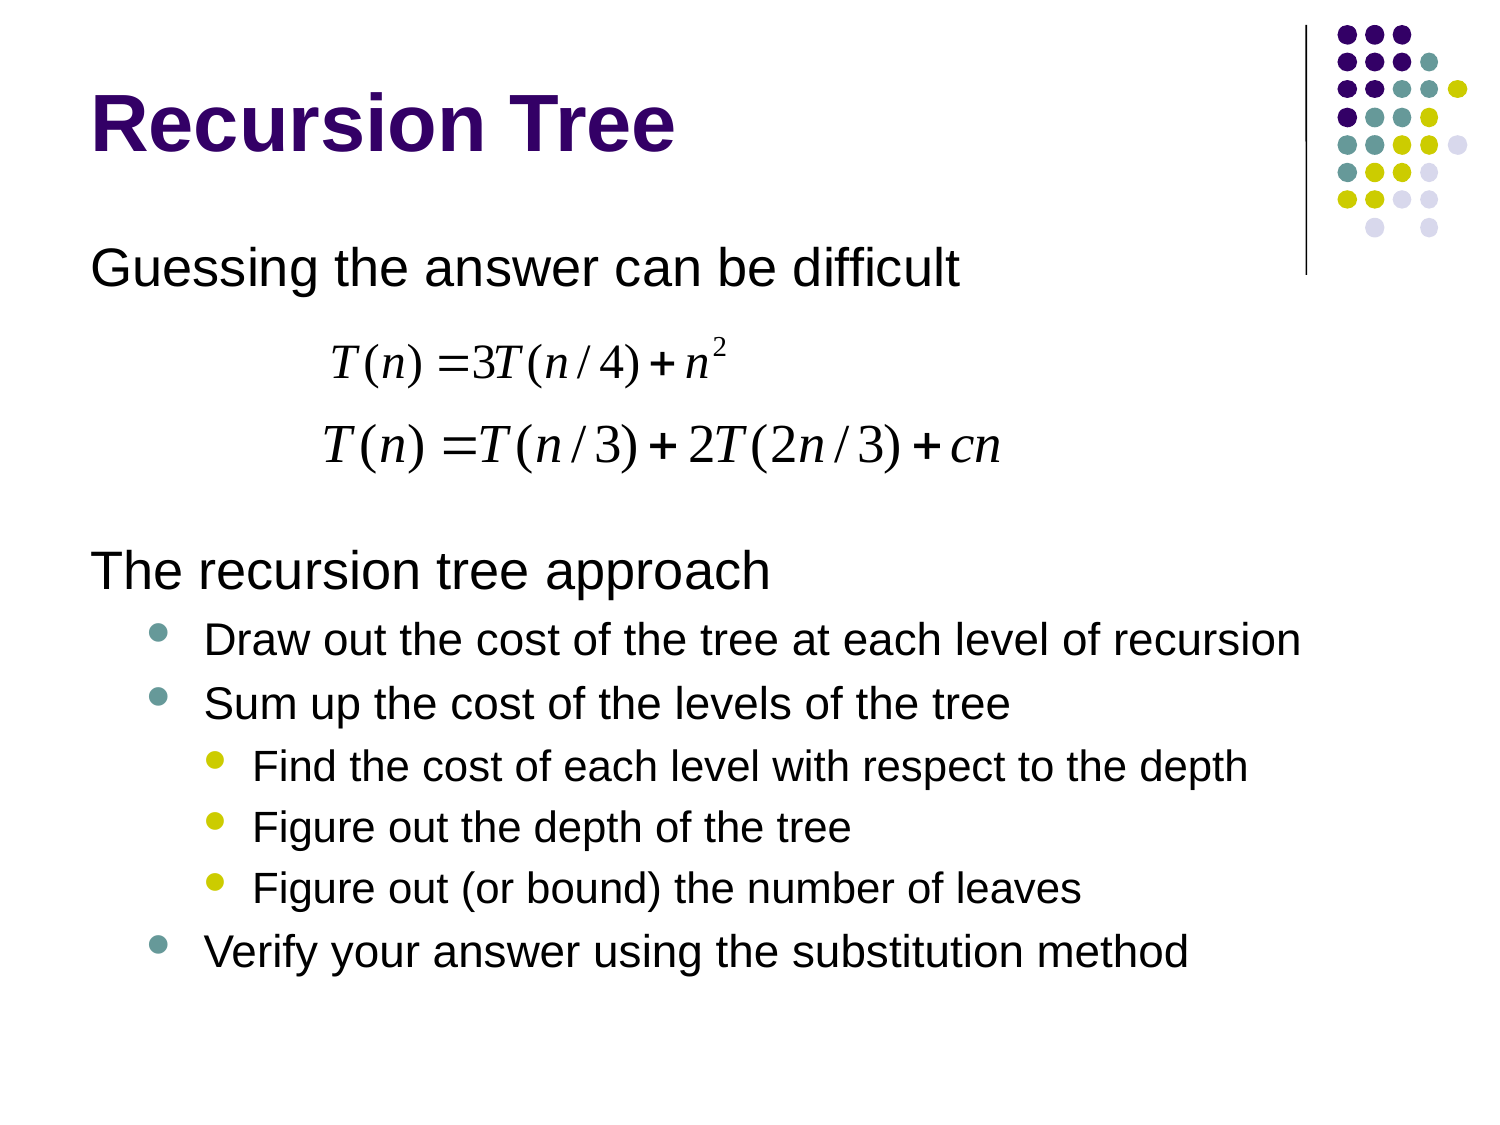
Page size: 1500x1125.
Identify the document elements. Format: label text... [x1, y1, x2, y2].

list Guessing the answer can be difficult The recursion tree approach Draw out the cost of the tree at each level of recursion Sum up the cost of the levels of the tree Find the cost of each level with respect to the depth Figure out the depth of the tree Figure out (or bound) the number of leaves Verify your answer using the substitution method [75, 224, 1425, 1018]
title Recursion Tree [75, 20, 1313, 175]
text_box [316, 412, 1013, 487]
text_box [324, 324, 738, 400]
